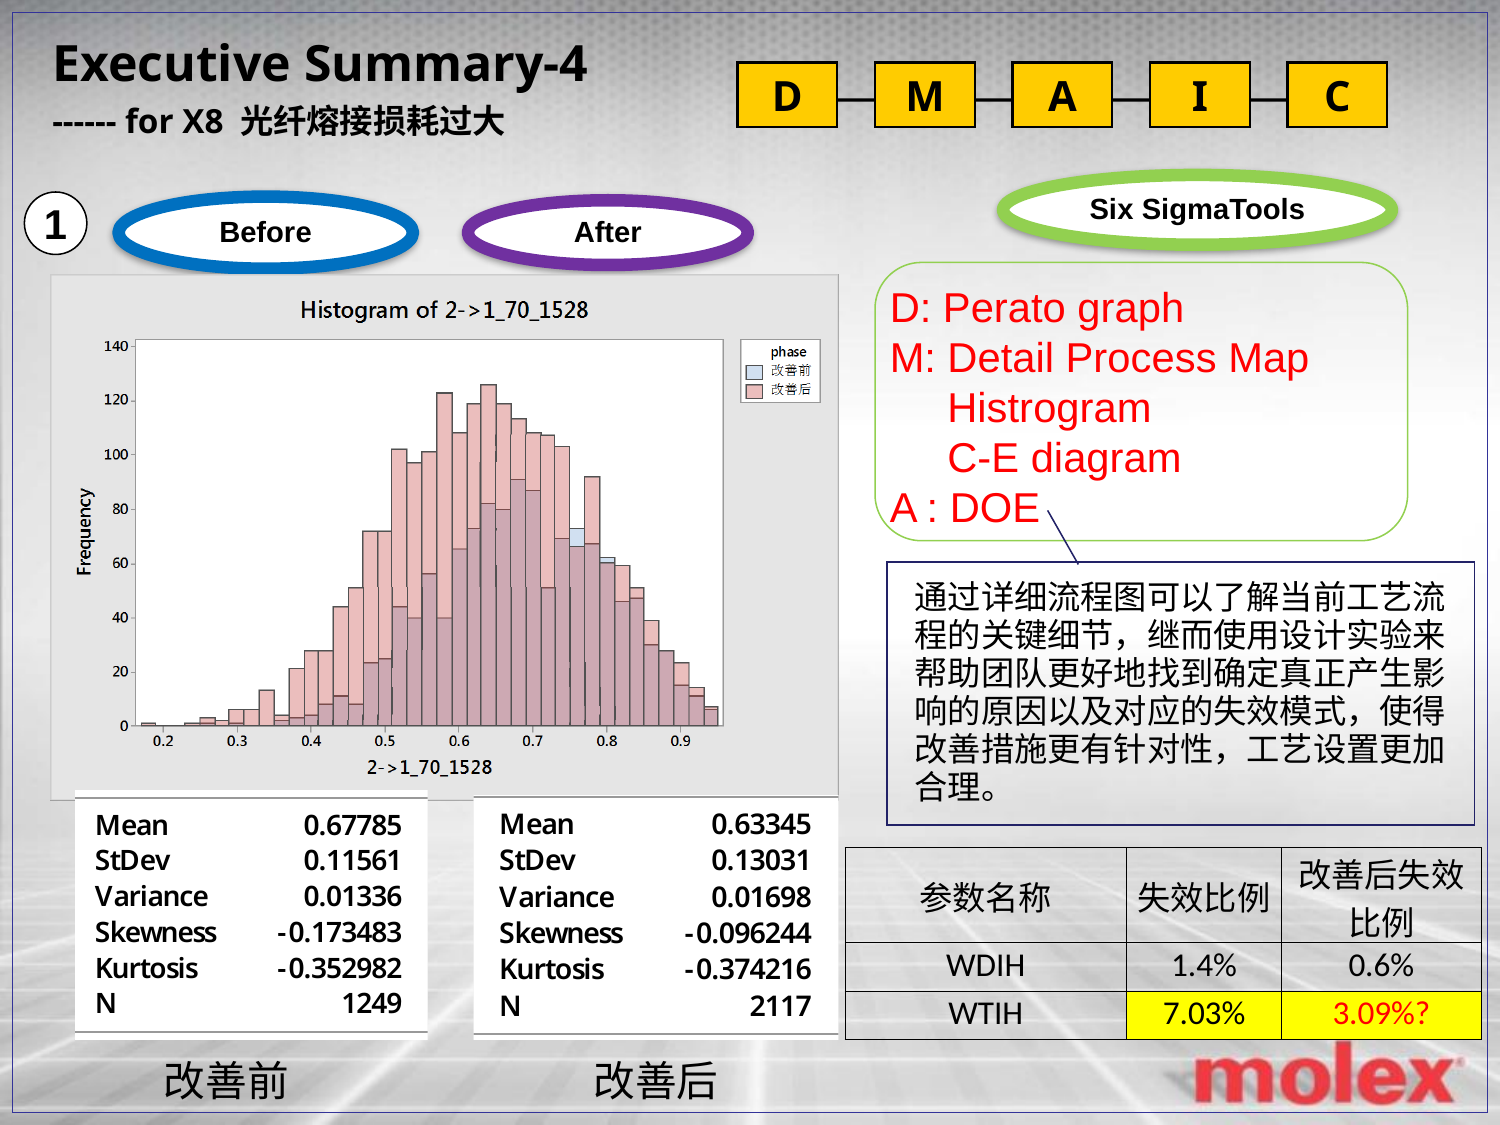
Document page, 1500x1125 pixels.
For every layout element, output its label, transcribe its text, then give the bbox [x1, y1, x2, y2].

text_box Before [115, 193, 416, 272]
text_box [12, 12, 1488, 1113]
table_header 改善后失效比例 [1282, 848, 1481, 942]
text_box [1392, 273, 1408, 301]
text_box 1 [24, 191, 87, 255]
table_cell WDIH [846, 943, 1126, 991]
table_cell 3.09%? [1282, 992, 1481, 1039]
table_header 参数名称 [846, 848, 1126, 942]
text_box Six SigmaTools [999, 171, 1396, 248]
text_box 通过详细流程图可以了解当前工艺流程的关键细节，继而使用设计实验来帮助团队更好地找到确定真正产生影响的原因以及对应的失效模式，使得改善措施更有针对性，工艺设置更加合理。 [886, 510, 1475, 825]
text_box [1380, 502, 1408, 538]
table_cell 7.03% [1127, 992, 1281, 1039]
text_box 改善前 [118, 1049, 334, 1112]
text_box [875, 262, 1408, 541]
text_box Executive Summary-4 ------ for X8 光纤熔接损耗过大 [37, 12, 763, 150]
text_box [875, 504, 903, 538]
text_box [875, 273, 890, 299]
table_cell 1.4% [1127, 943, 1281, 991]
text_box 改善后 [557, 1048, 755, 1112]
picture [0, 0, 1500, 1125]
table_cell 0.6% [1282, 943, 1481, 991]
text_box After [464, 197, 751, 269]
table_header 失效比例 [1127, 848, 1281, 942]
table_cell WTIH [846, 992, 1126, 1039]
